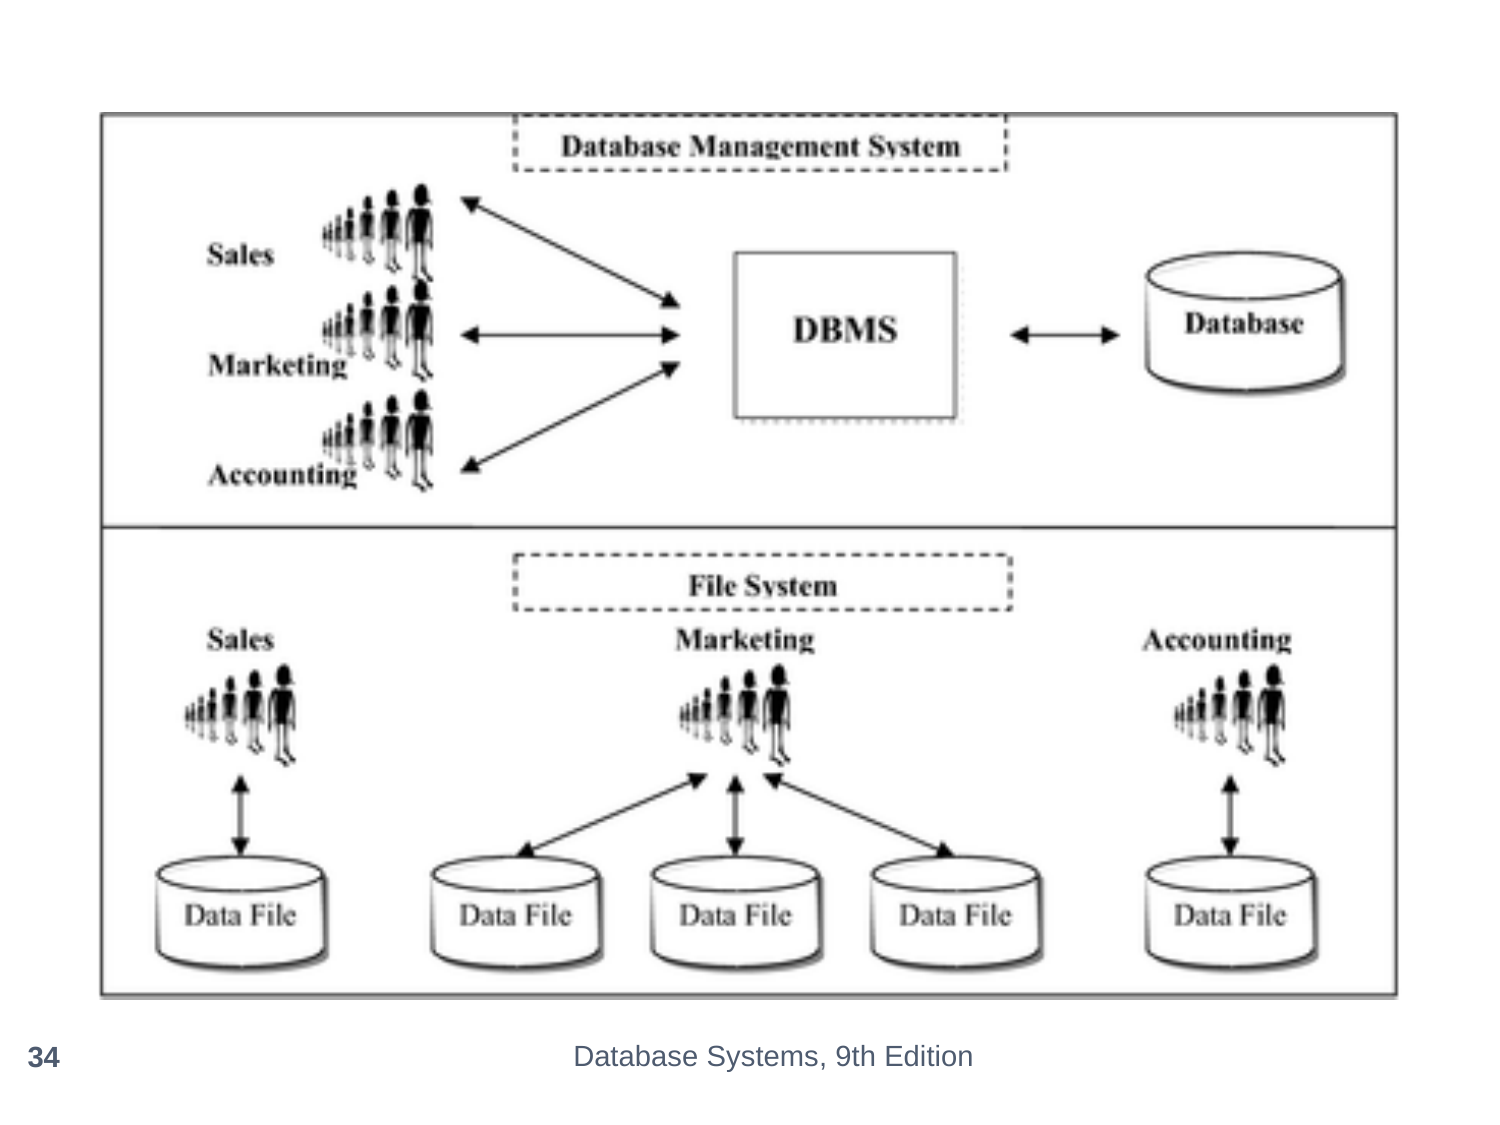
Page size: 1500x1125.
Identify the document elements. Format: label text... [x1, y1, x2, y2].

picture [98, 112, 1402, 1001]
footer Database Systems, 9th Edition [99, 1024, 990, 1085]
slide_number ‹#› [0, 1025, 88, 1088]
